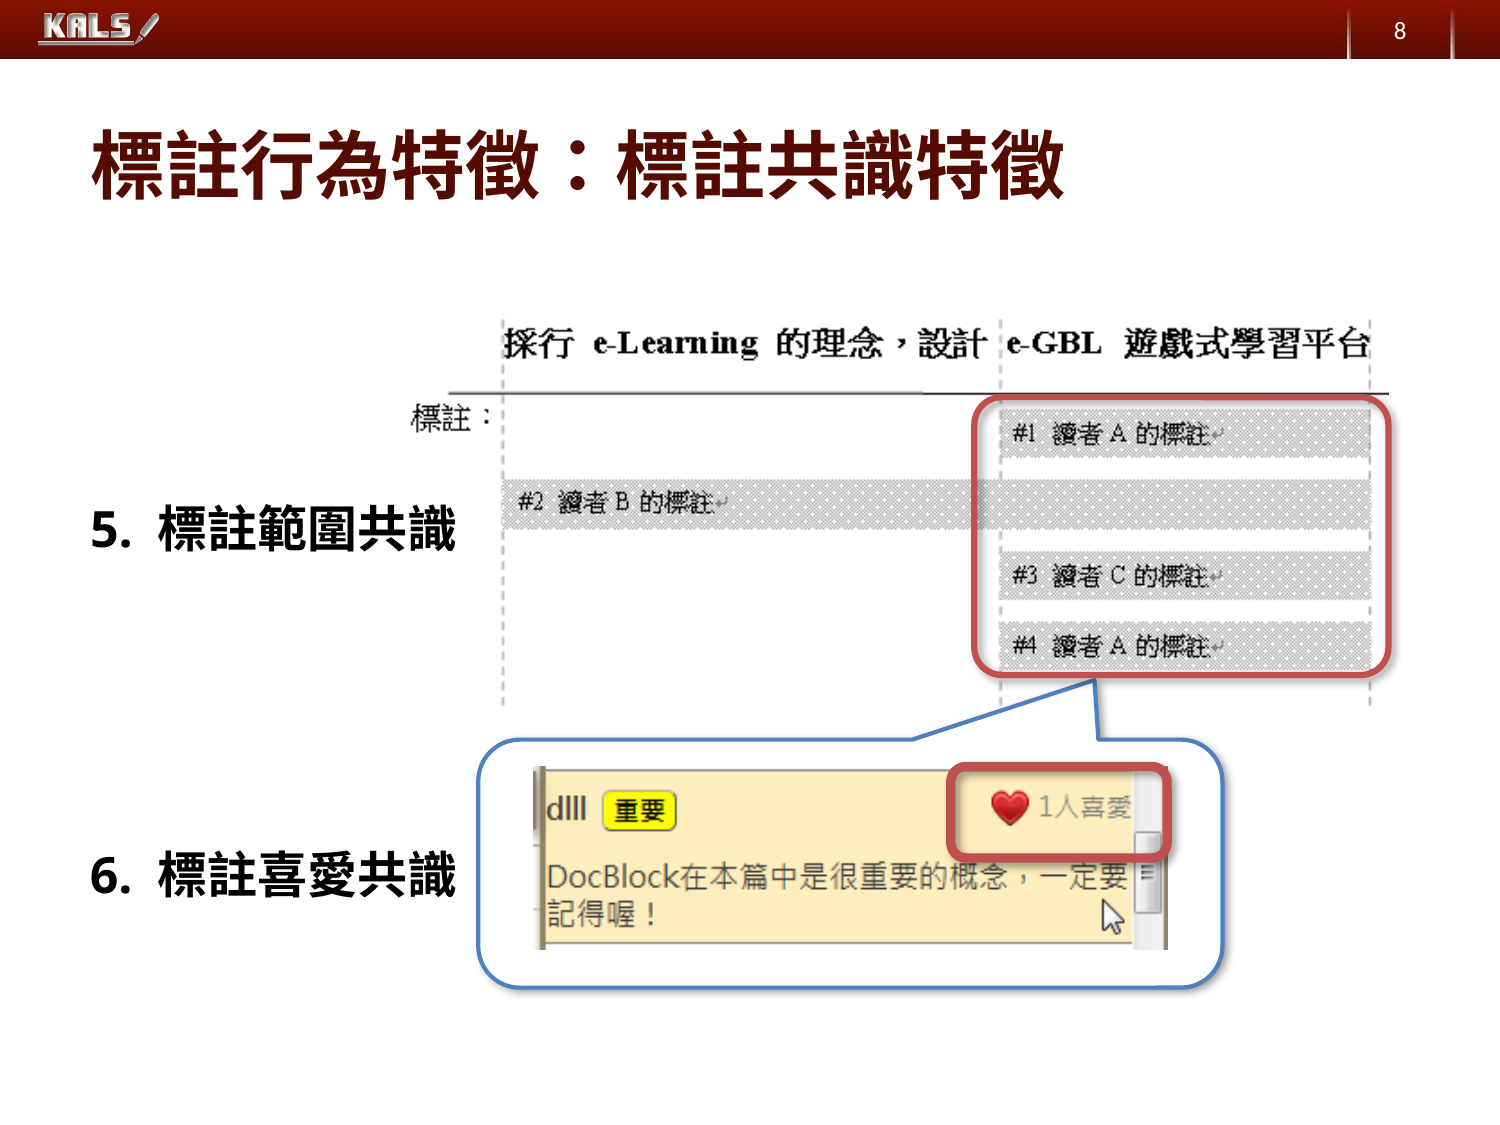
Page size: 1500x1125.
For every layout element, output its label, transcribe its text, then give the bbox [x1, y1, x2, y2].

title 標註行為特徵：標註共識特徵 [74, 116, 1426, 212]
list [533, 766, 1168, 950]
picture [406, 306, 1389, 386]
slide_number 8 [1347, 0, 1454, 60]
list 5. 標註範圍共識 [74, 460, 401, 566]
picture [1454, 0, 1500, 59]
picture [0, 0, 1347, 59]
text_box [476, 726, 1225, 990]
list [406, 392, 1389, 719]
list 6. 標註喜愛共識 [74, 805, 528, 911]
